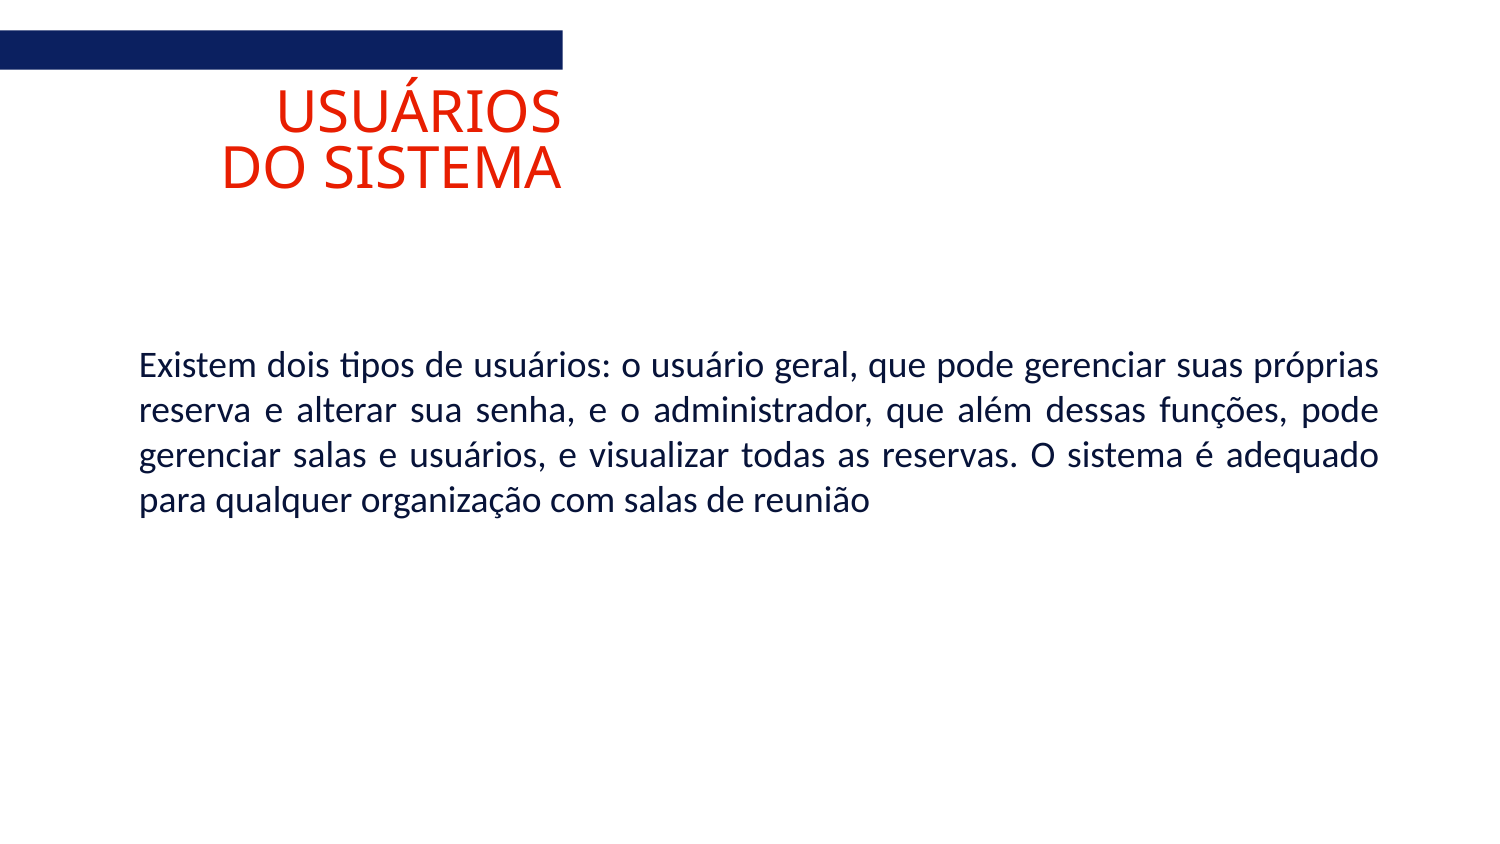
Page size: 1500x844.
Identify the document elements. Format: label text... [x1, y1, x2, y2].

text_box [0, 30, 563, 70]
text_box USUÁRIOS DO SISTEMA [22, 87, 563, 175]
subtitle Existem dois tipos de usuários: o usuário geral, que pode gerenciar suas próprias reserva e alterar sua senha, e o administrador, que além dessas funções, pode gerenciar salas e usuários, e visualizar todas as reservas. O sistema é adequado para qualquer organização com salas de reunião [124, 163, 1396, 697]
